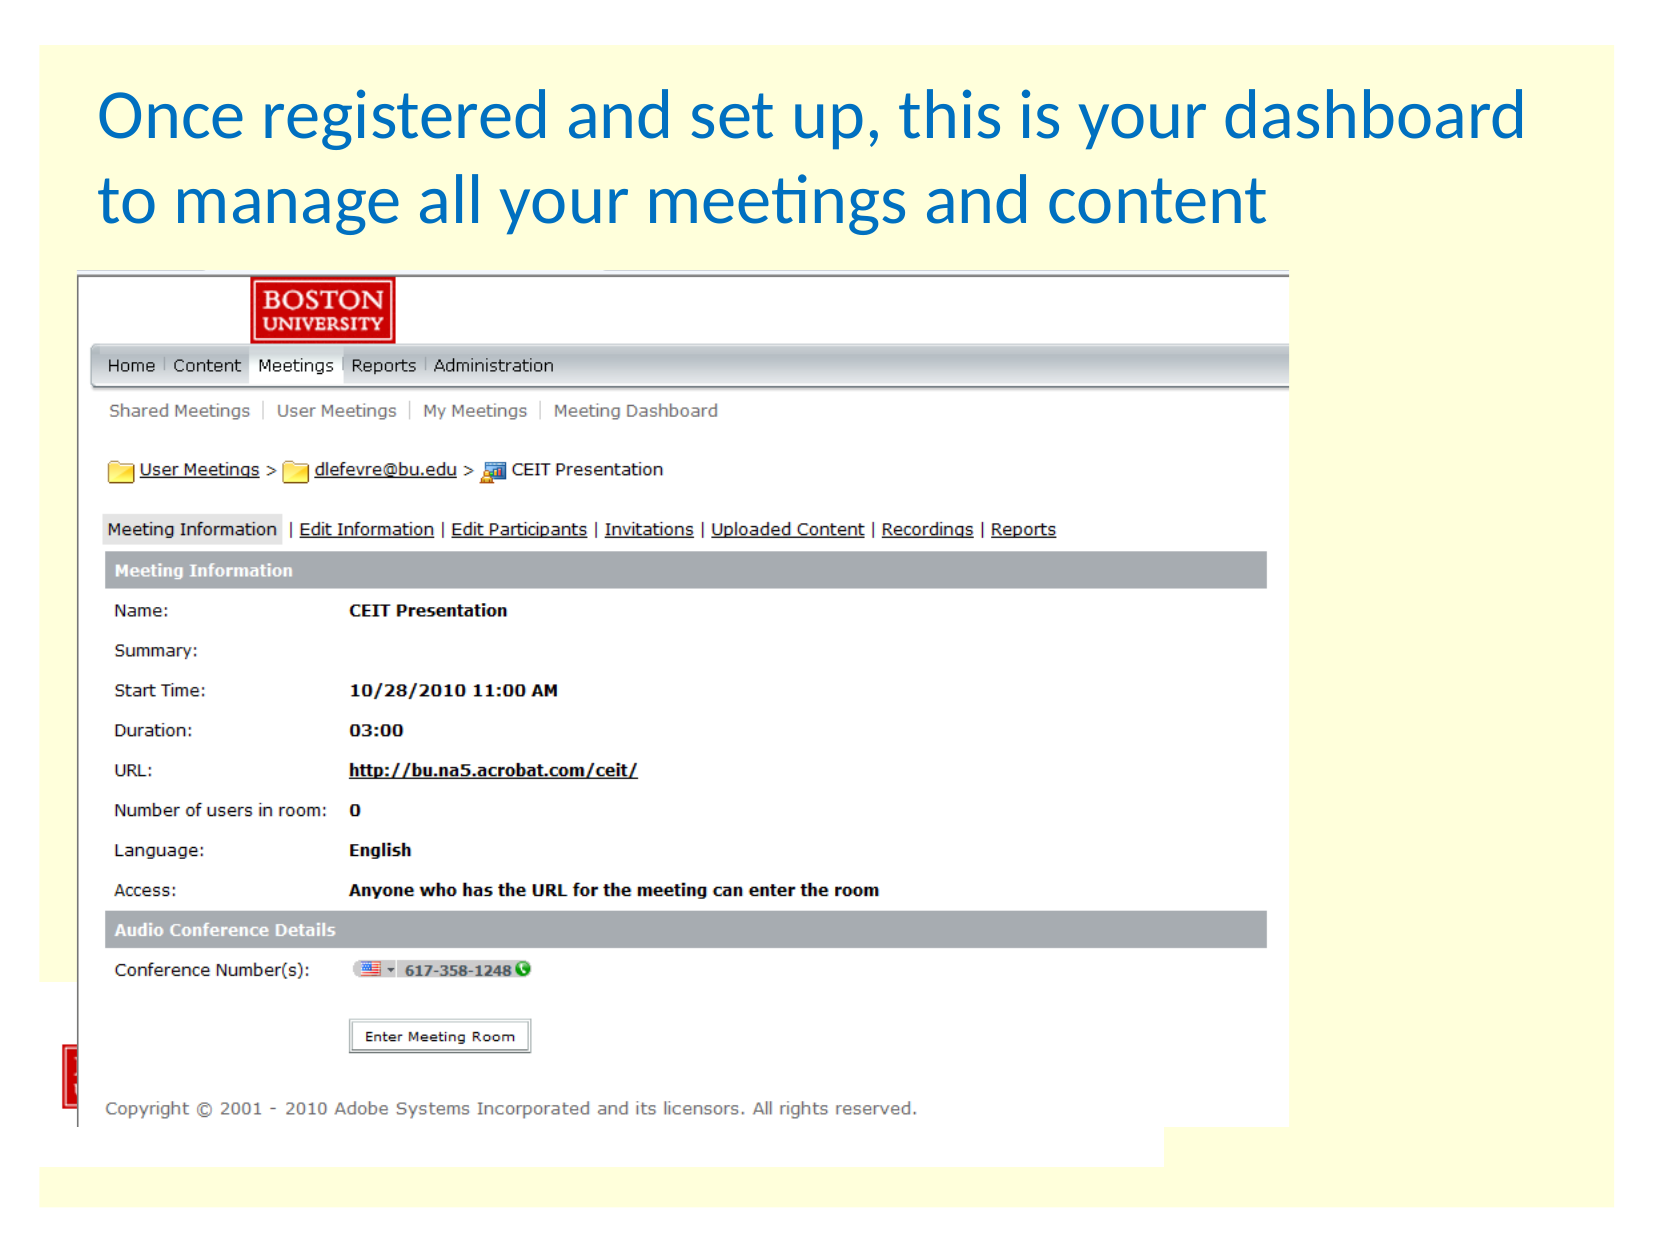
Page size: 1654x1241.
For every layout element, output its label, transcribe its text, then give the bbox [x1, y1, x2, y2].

picture [0, 269, 1290, 1167]
title Once registered and set up, this is your dashboard to manage all your meetings and content [82, 49, 1572, 257]
